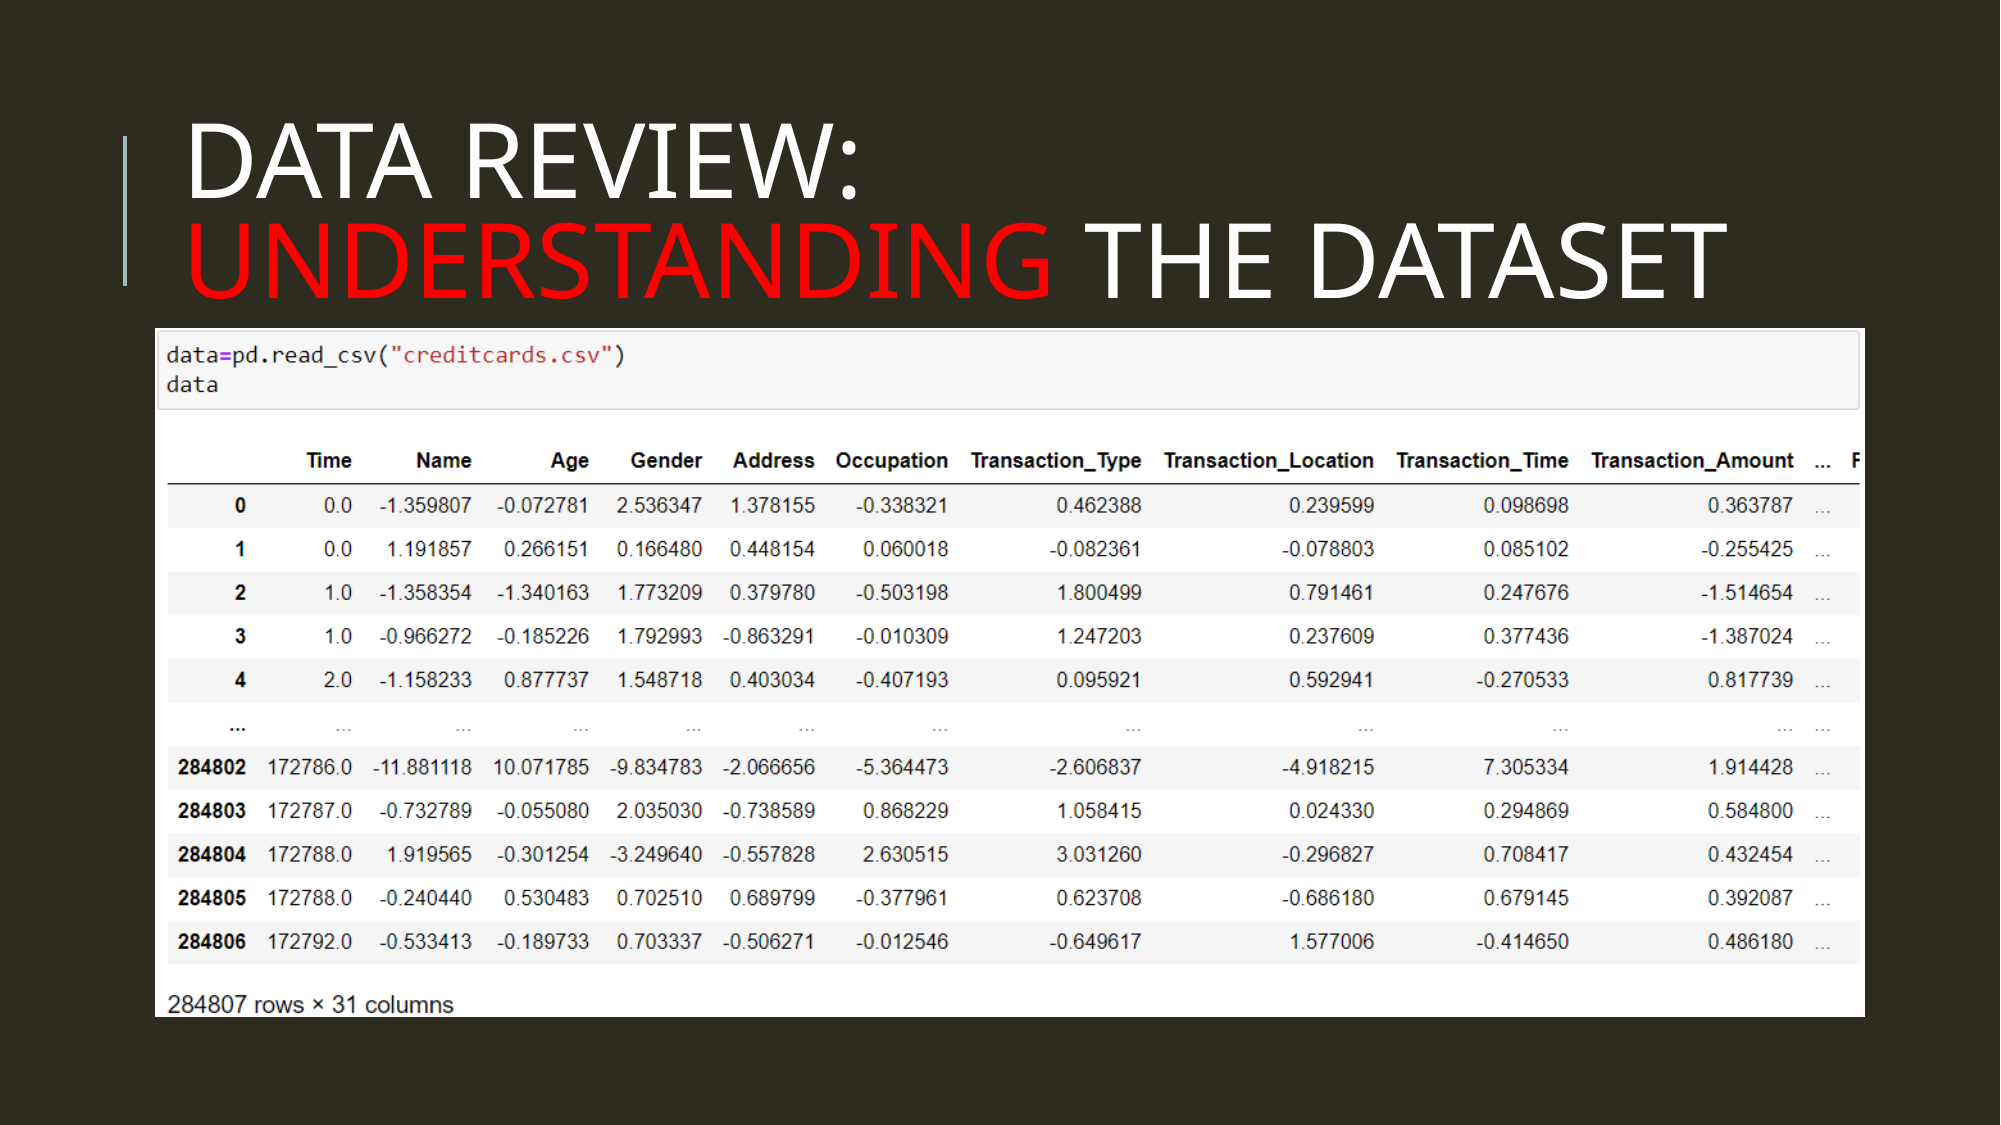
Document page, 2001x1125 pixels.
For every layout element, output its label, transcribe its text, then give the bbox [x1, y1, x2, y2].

title DATA REVIEW: UNDERSTANDING THE DATASET [168, 96, 1763, 328]
picture [155, 328, 1865, 1017]
